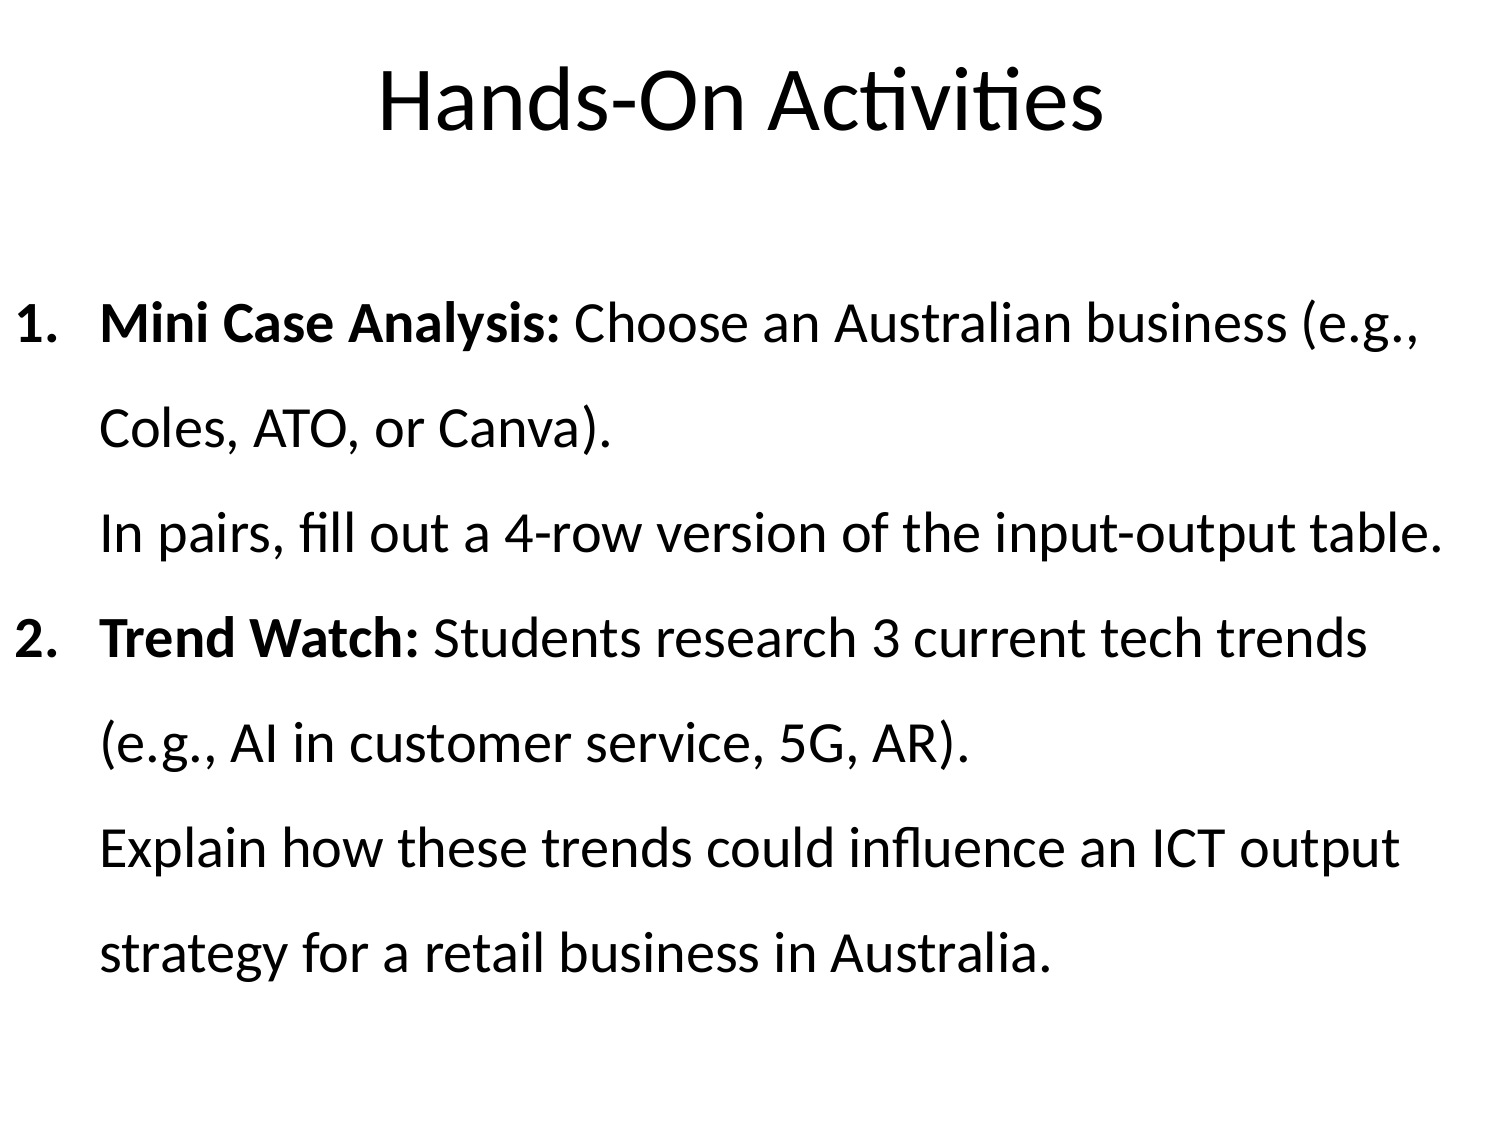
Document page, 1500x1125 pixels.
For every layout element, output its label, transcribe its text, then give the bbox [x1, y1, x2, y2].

title Hands-On Activities [66, 0, 1417, 188]
text_box Mini Case Analysis: Choose an Australian business (e.g., Coles, ATO, or Canva). In pairs, fill out a 4-row version of the input-output table. Trend Watch: Students research 3 current tech trends (e.g., AI in customer service, 5G, AR). Explain how these trends could influence an ICT output strategy for a retail business in Australia. [0, 242, 1500, 992]
